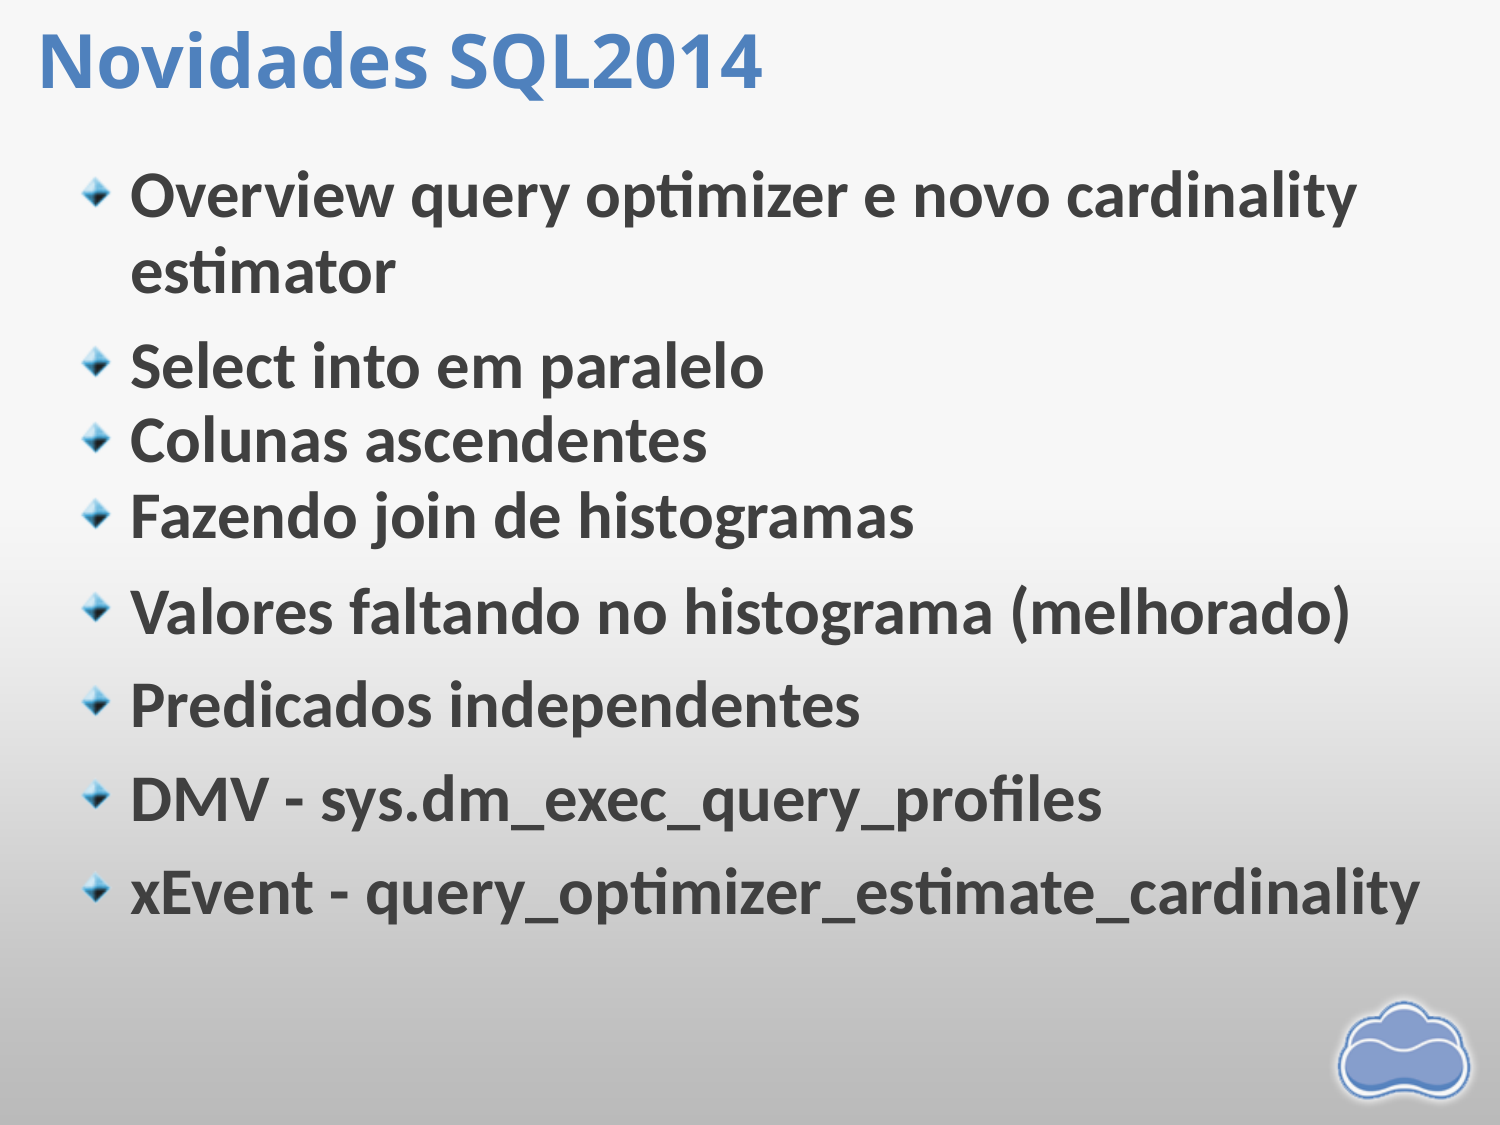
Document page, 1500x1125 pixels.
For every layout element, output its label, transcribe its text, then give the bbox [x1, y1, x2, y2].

picture [0, 0, 1500, 1125]
list Overview query optimizer e novo cardinality estimator Select into em paralelo Colunas ascendentes Fazendo join de histogramas Valores faltando no histograma (melhorado) Predicados independentes DMV - sys.dm_exec_query_profiles xEvent - query_optimizer_estimate_cardinality [59, 149, 1460, 1103]
text_box Novidades SQL2014 [21, 0, 1498, 118]
